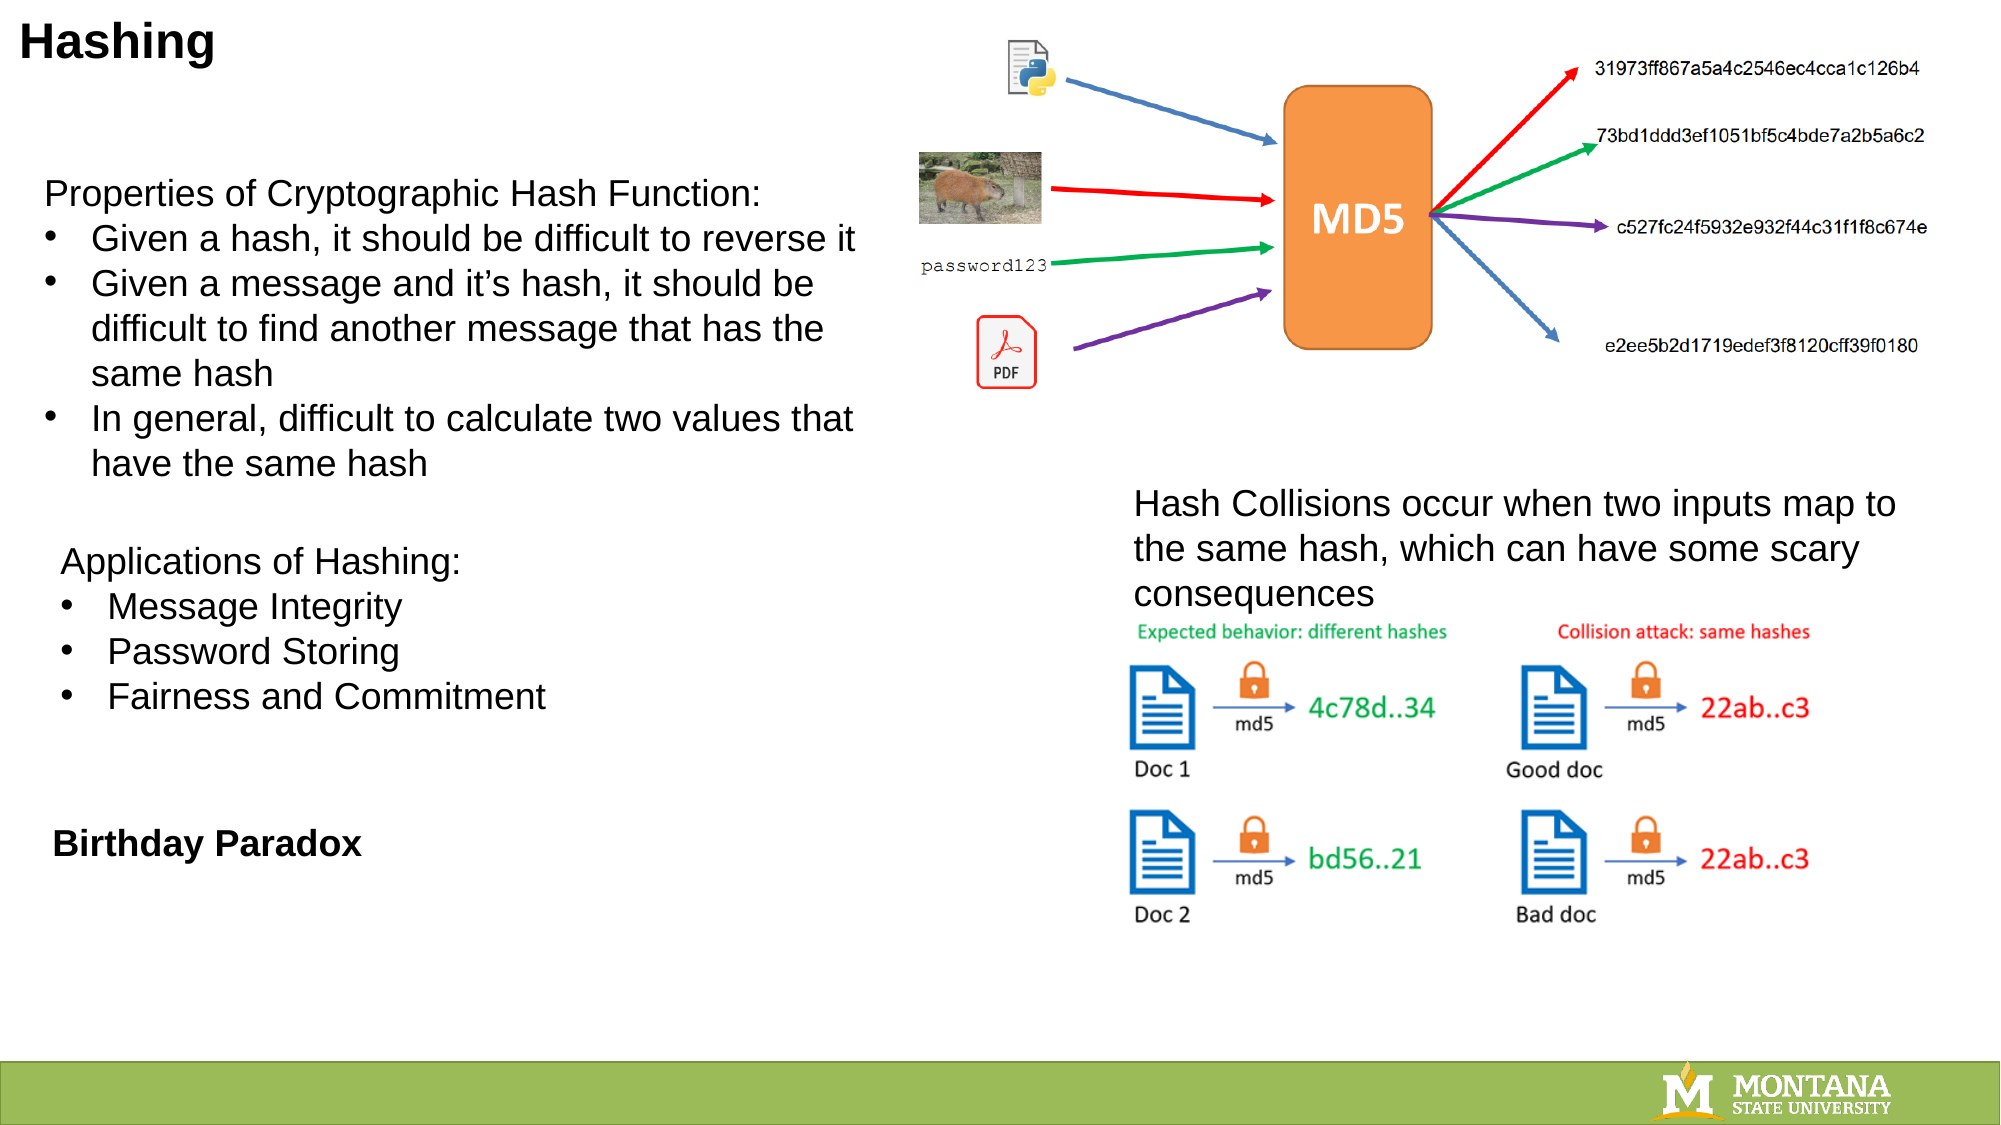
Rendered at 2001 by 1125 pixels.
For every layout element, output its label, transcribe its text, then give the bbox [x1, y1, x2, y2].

picture [1649, 1060, 1892, 1122]
text_box Applications of Hashing: Message Integrity Password Storing Fairness and Commitment [45, 529, 562, 725]
picture [1112, 609, 1831, 937]
text_box Birthday Paradox [37, 812, 378, 872]
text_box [1892, 1060, 2000, 1125]
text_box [0, 1060, 1647, 1125]
text_box Hash Collisions occur when two inputs map to the same hash, which can have some scary consequences [1119, 471, 1927, 622]
text_box Properties of Cryptographic Hash Function: Given a hash, it should be difficult to reverse it Given a message and it’s hash, it should be difficult to find another message that has the same hash In general, difficult to calculate two values that have the same hash [29, 161, 888, 491]
picture [912, 26, 1930, 392]
text_box Hashing [4, 1, 1330, 76]
